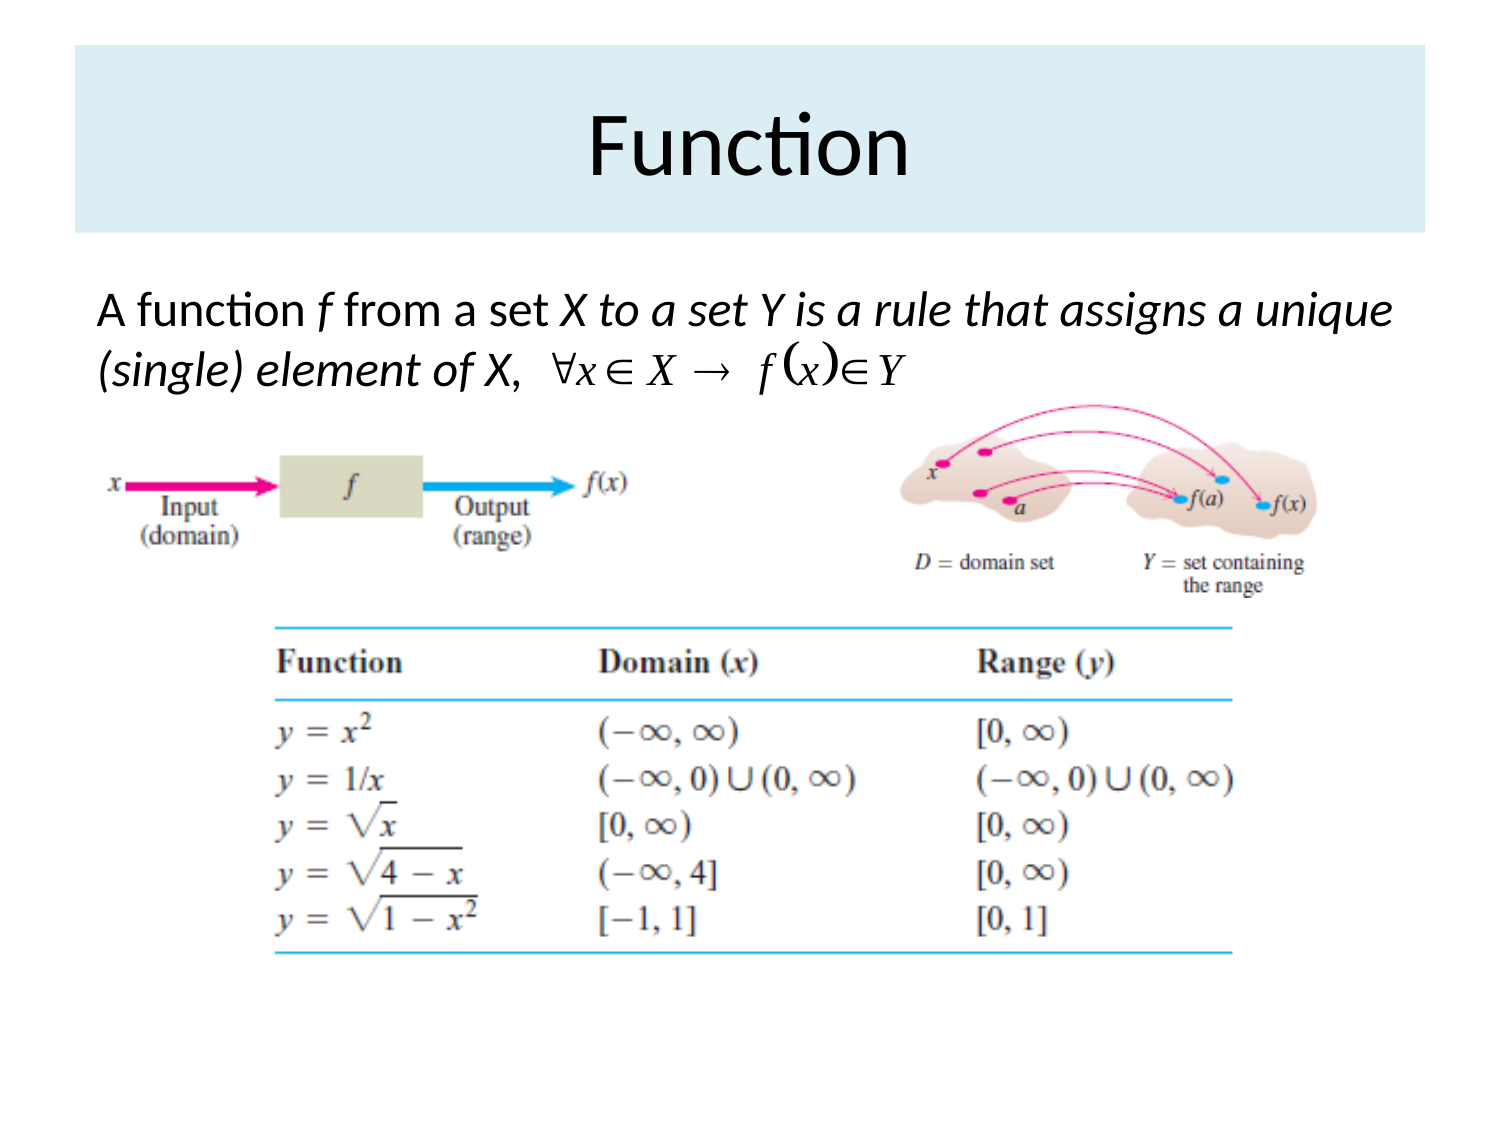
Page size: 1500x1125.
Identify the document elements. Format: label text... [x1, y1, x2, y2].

text_box A function f from a set X to a set Y is a rule that assigns a unique (single) element of X, [81, 269, 1418, 405]
title Function [75, 45, 1425, 233]
picture [890, 398, 1327, 598]
picture [93, 445, 633, 565]
picture [269, 620, 1244, 962]
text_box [538, 339, 916, 405]
